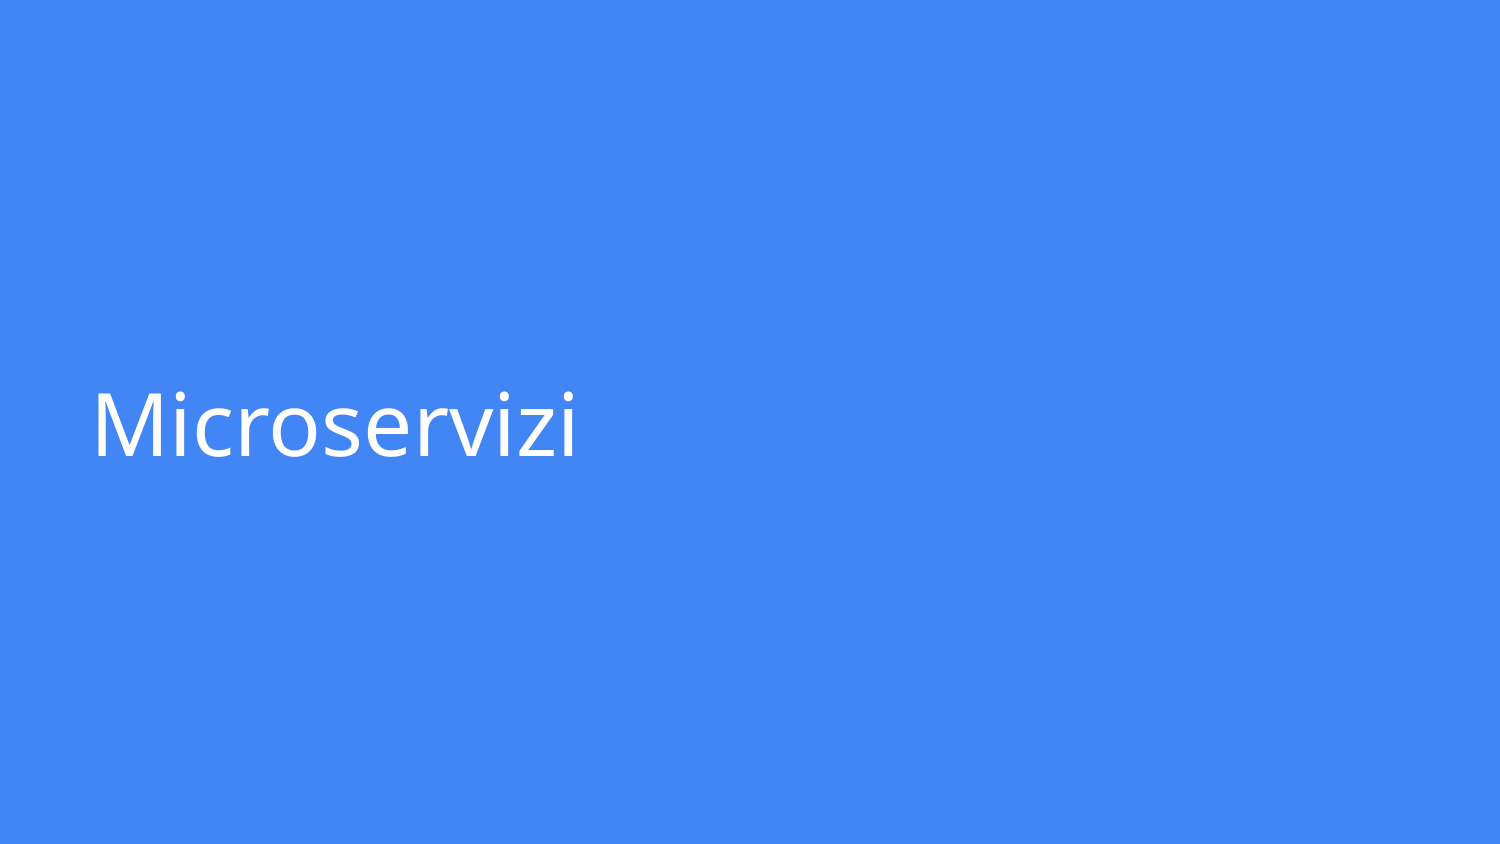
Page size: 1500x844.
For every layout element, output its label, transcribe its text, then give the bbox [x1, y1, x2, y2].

title Microservizi [75, 338, 1425, 505]
